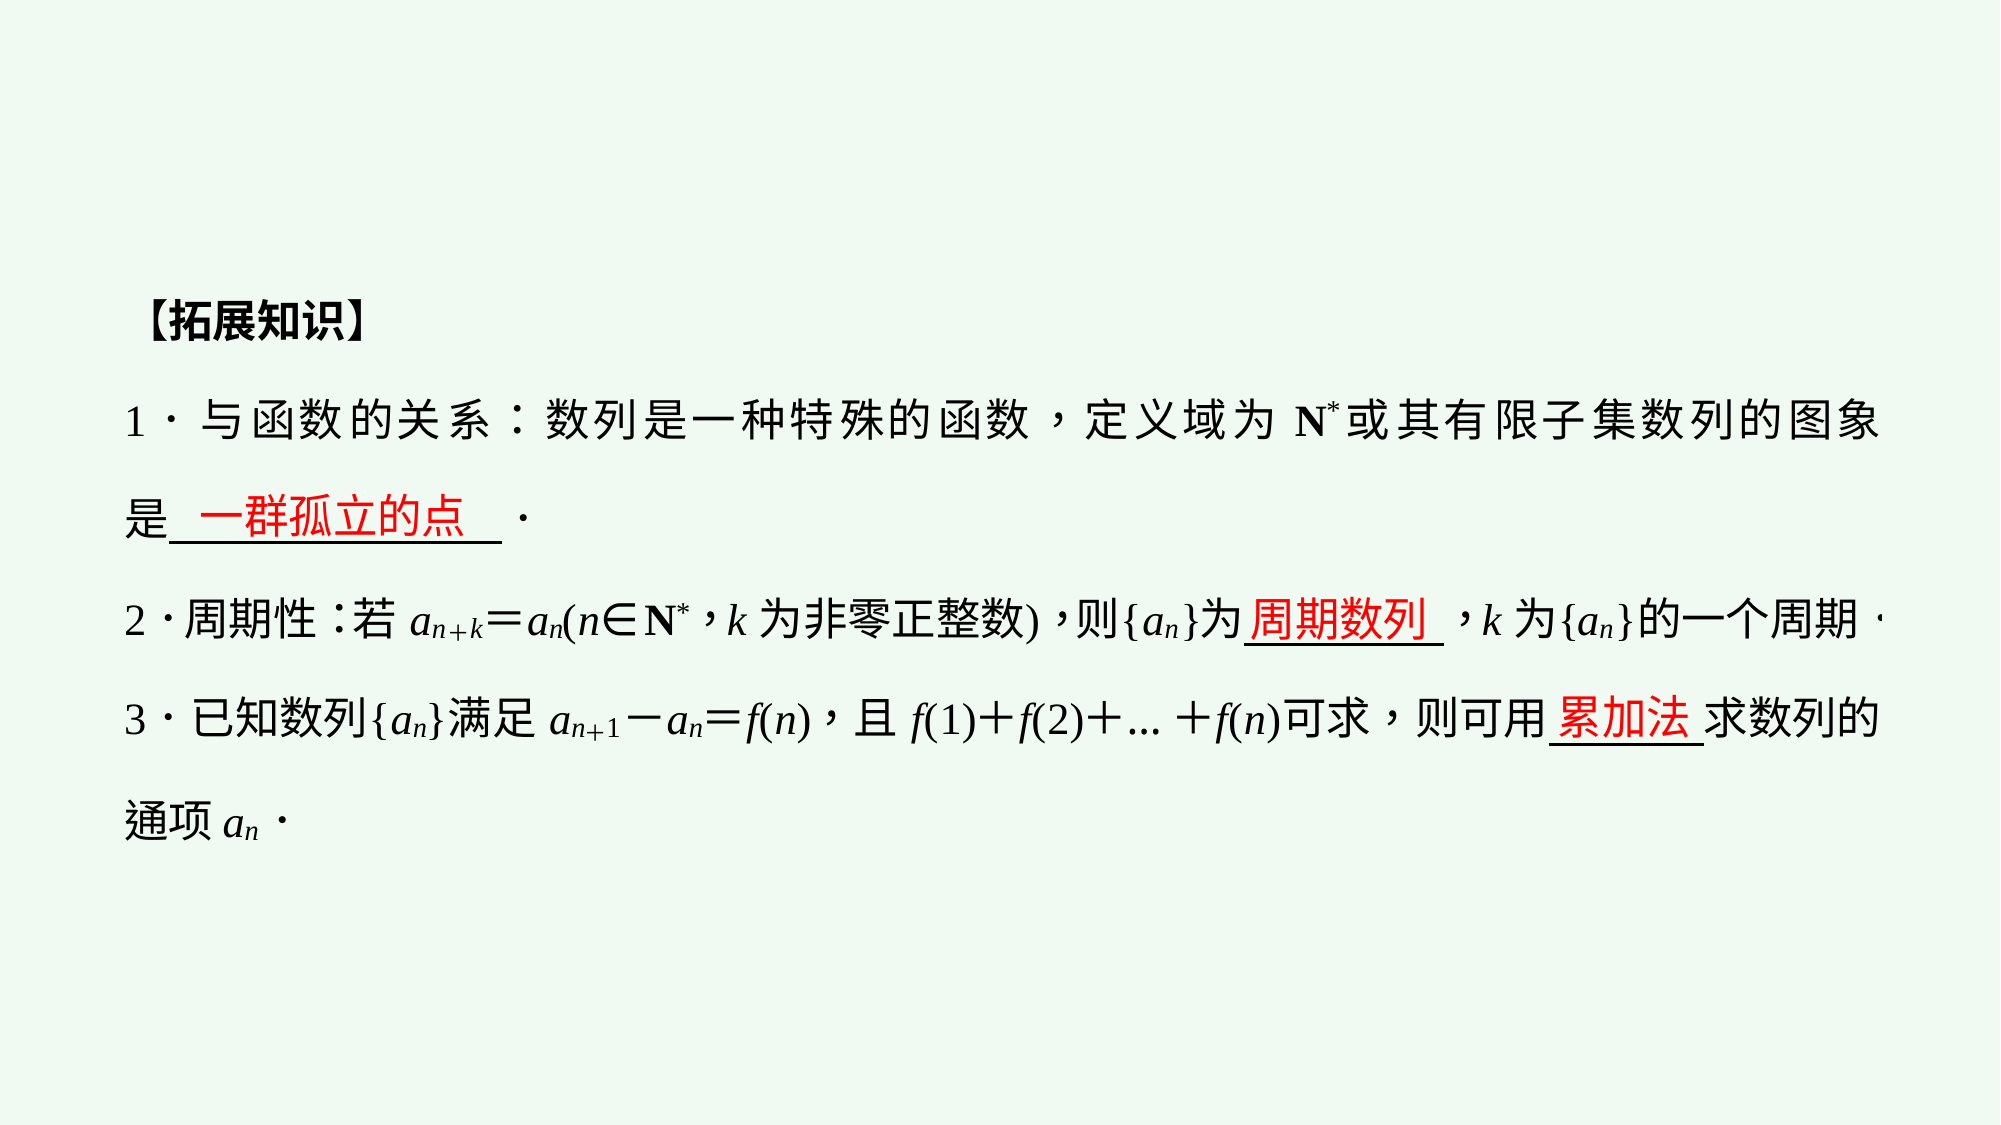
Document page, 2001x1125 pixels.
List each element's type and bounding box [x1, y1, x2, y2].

text_box [1557, 684, 2000, 755]
text_box [199, 483, 1958, 554]
text_box [124, 269, 1882, 872]
text_box [1250, 586, 2000, 657]
